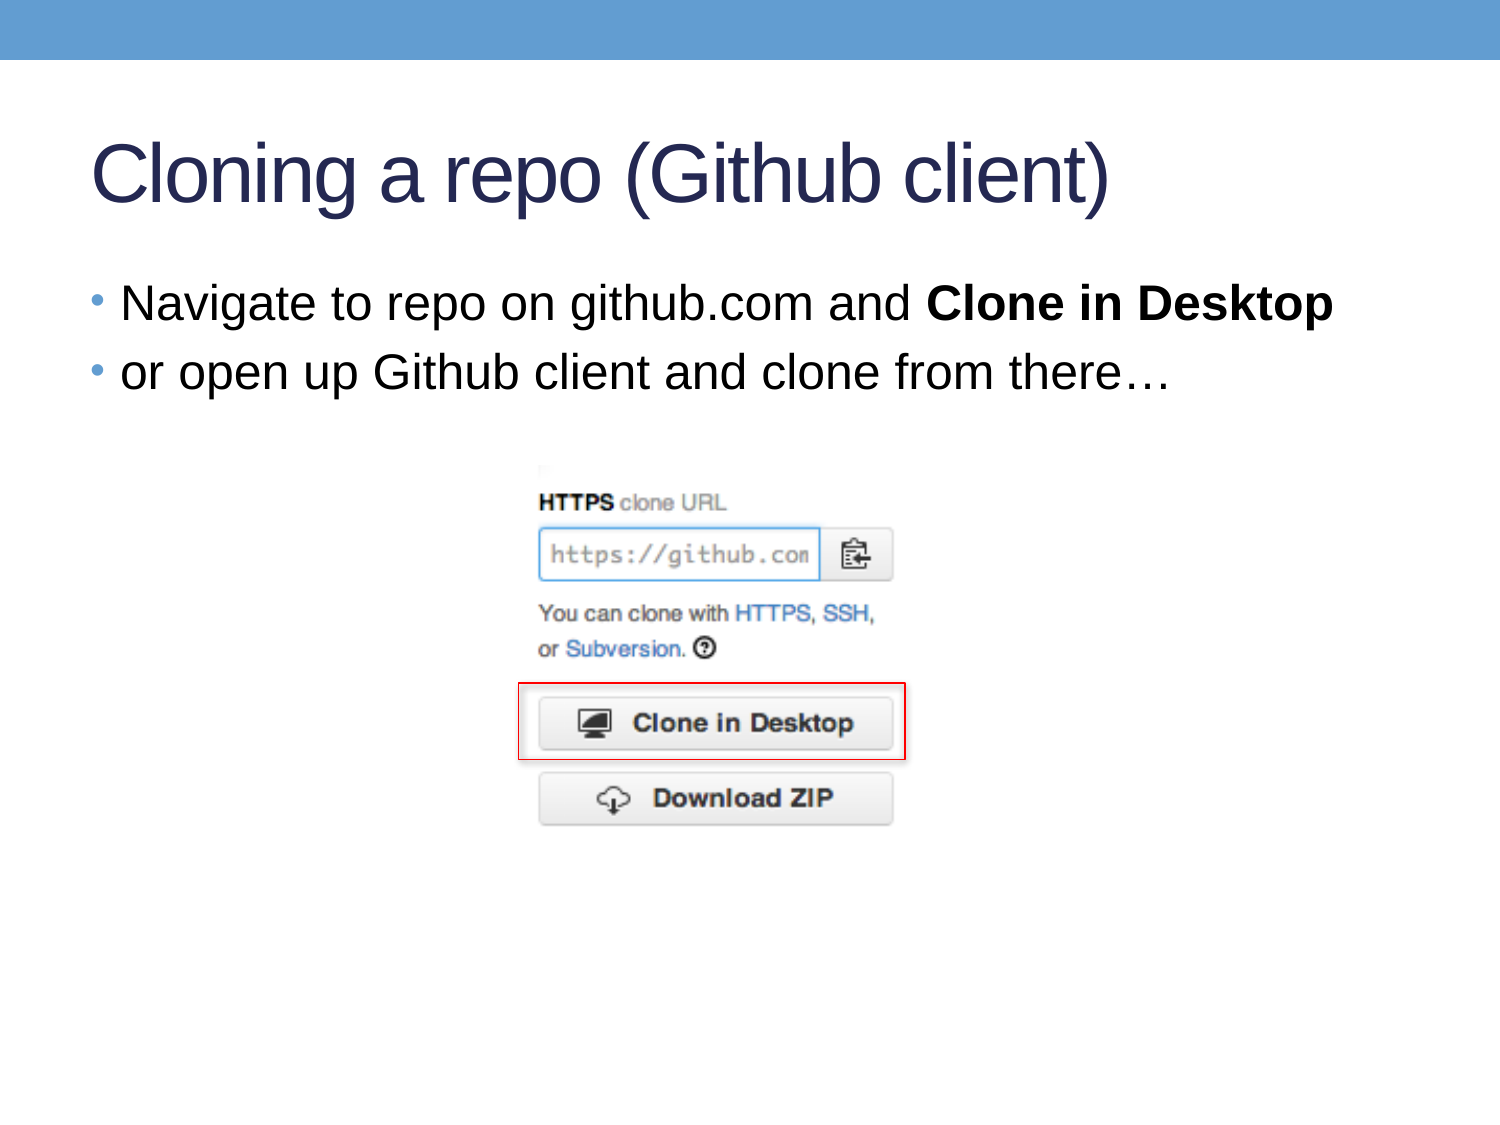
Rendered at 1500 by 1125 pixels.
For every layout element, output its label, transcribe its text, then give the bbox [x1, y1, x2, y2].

list Navigate to repo on github.com and Clone in Desktop or open up Github client and clone from there… [75, 262, 1425, 1063]
picture [518, 465, 932, 864]
title Cloning a repo (Github client) [75, 87, 1425, 250]
